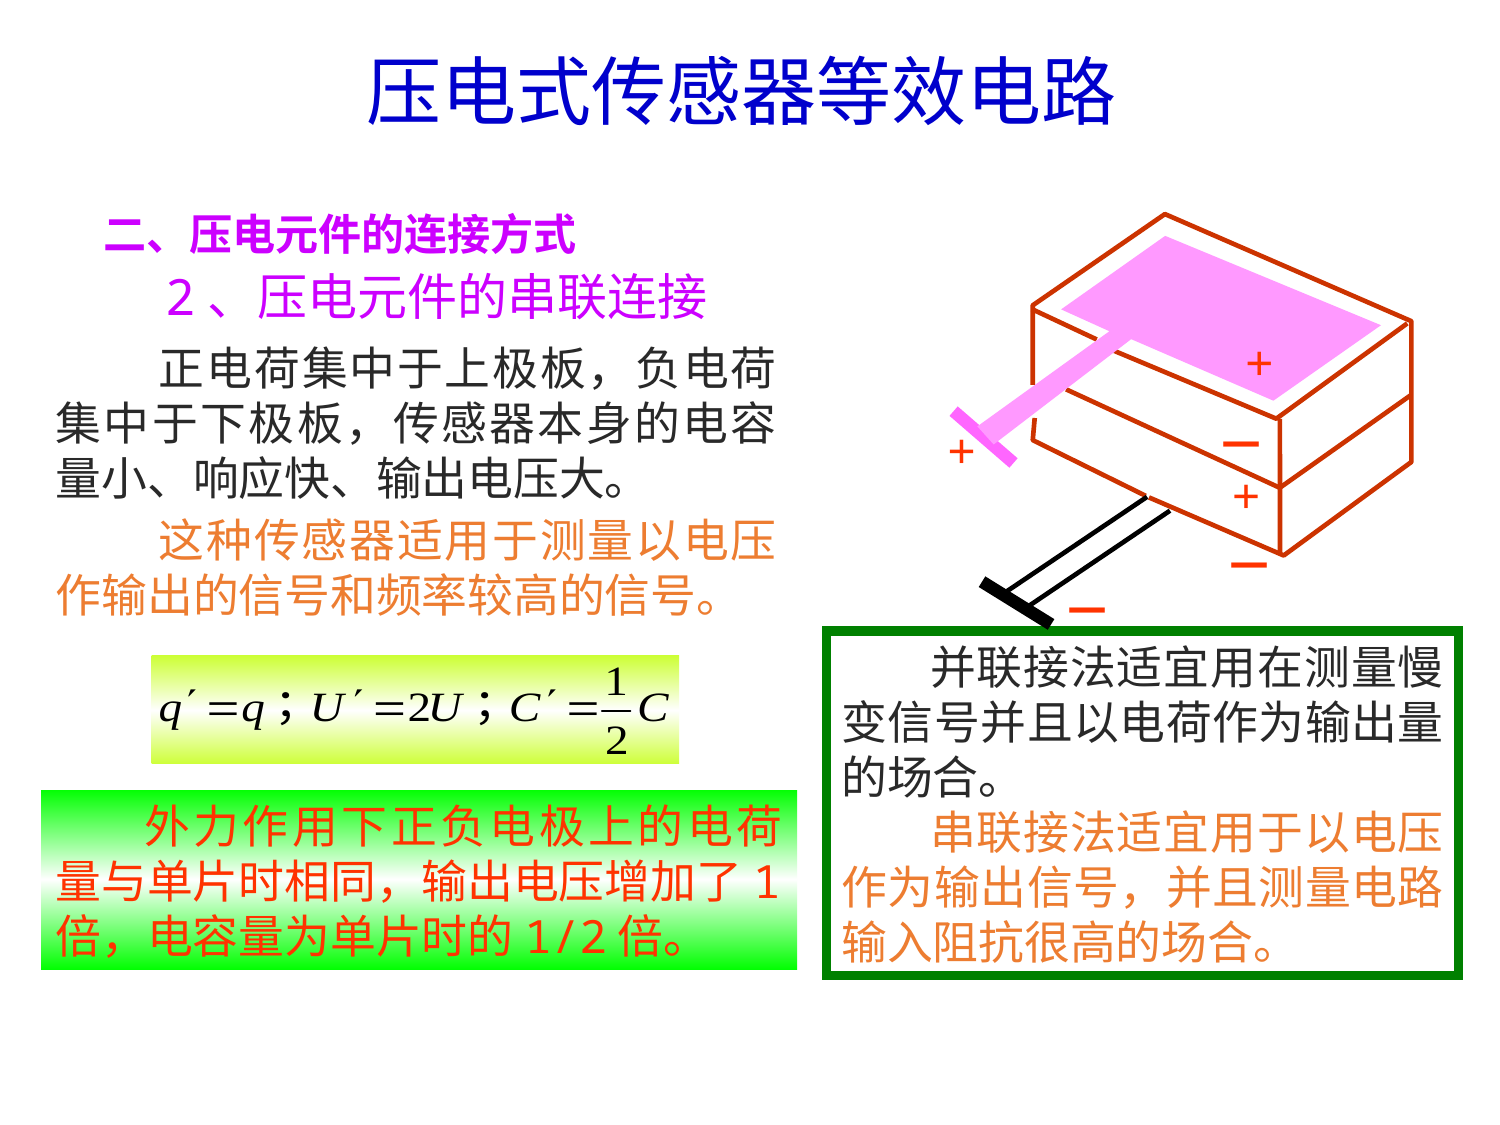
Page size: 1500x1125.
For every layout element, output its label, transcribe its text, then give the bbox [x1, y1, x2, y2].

text_box 并联接法适宜用在测量慢变信号并且以电荷作为输出量的场合。 串联接法适宜用于以电压作为输出信号，并且测量电路输入阻抗很高的场合。 [826, 631, 1459, 976]
text_box 正电荷集中于上极板，负电荷集中于下极板，传感器本身的电容量小、响应快、输出电压大。 这种传感器适用于测量以电压作输出的信号和频率较高的信号。 [41, 332, 792, 629]
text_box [947, 213, 1412, 625]
text_box 2、压电元件的串联连接 [47, 249, 839, 334]
title 二、压电元件的连接方式 [88, 208, 1436, 268]
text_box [151, 655, 680, 764]
text_box 外力作用下正负电极上的电荷量与单片时相同，输出电压增加了1倍，电容量为单片时的1/2倍。 [41, 790, 798, 970]
text_box 压电式传感器等效电路 [147, 37, 1353, 143]
